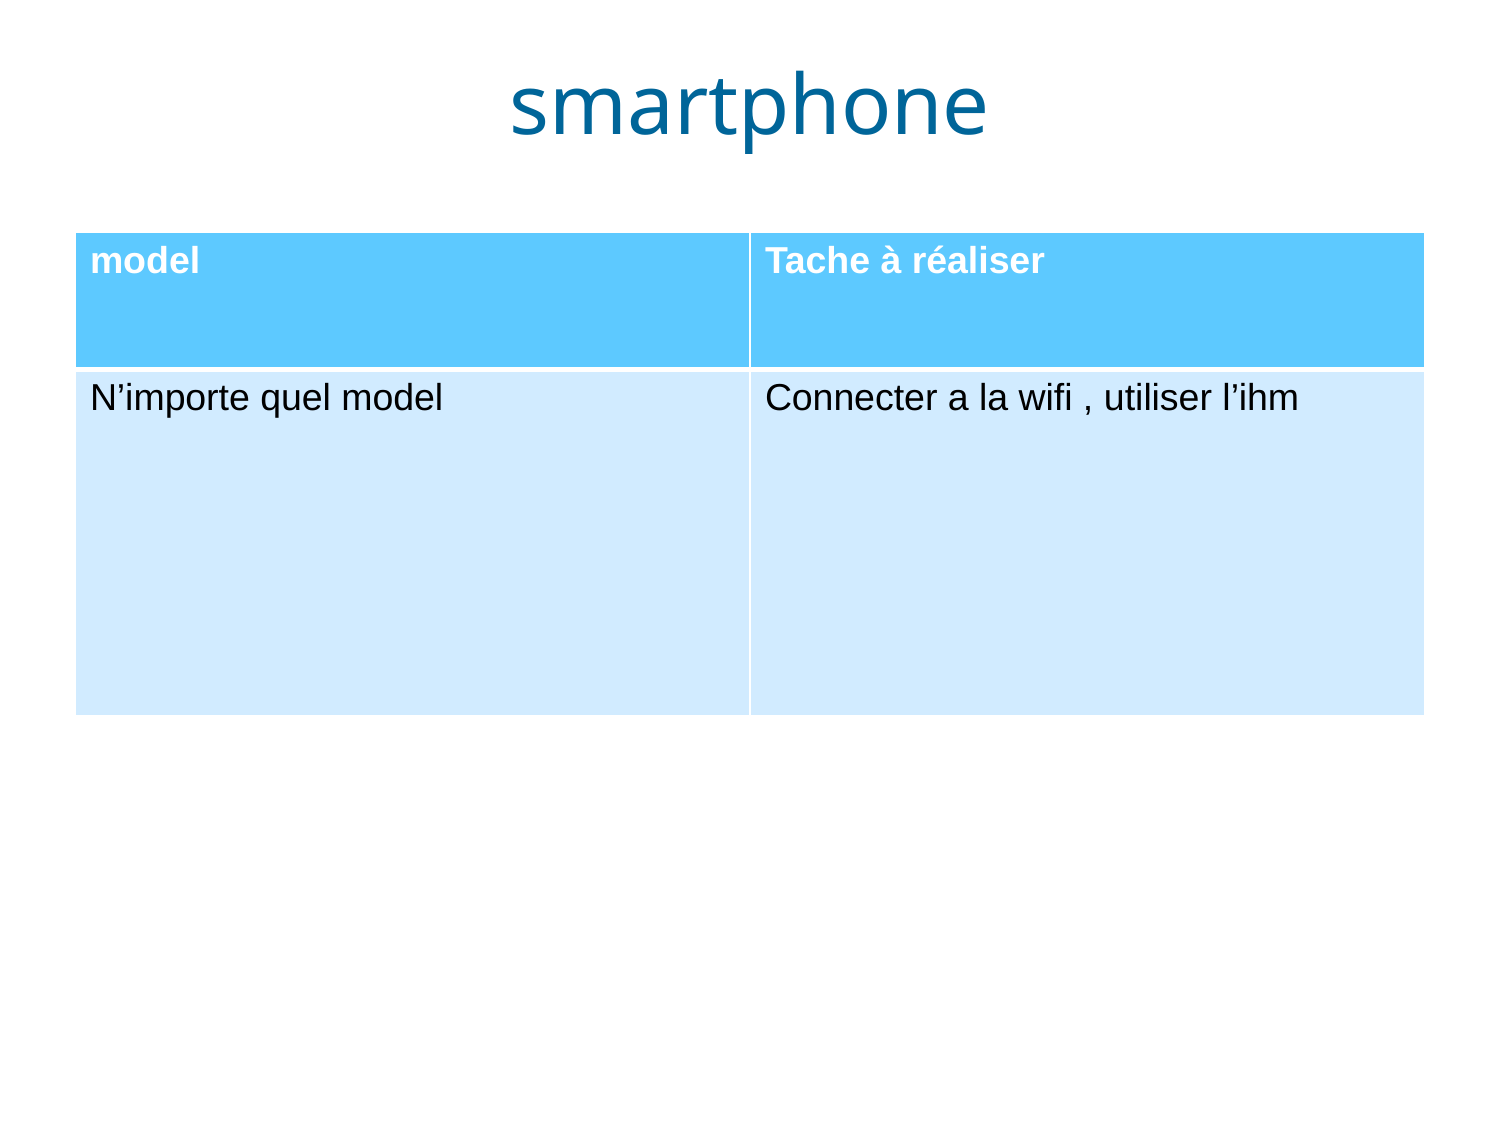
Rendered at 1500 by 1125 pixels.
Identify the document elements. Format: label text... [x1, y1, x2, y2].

table_cell Connecter a la wifi , utiliser l’ihm [751, 372, 1424, 715]
table_header model [76, 233, 749, 367]
title smartphone [75, 7, 1425, 195]
table_cell N’importe quel model [76, 372, 749, 715]
table_header Tache à réaliser [751, 233, 1424, 367]
